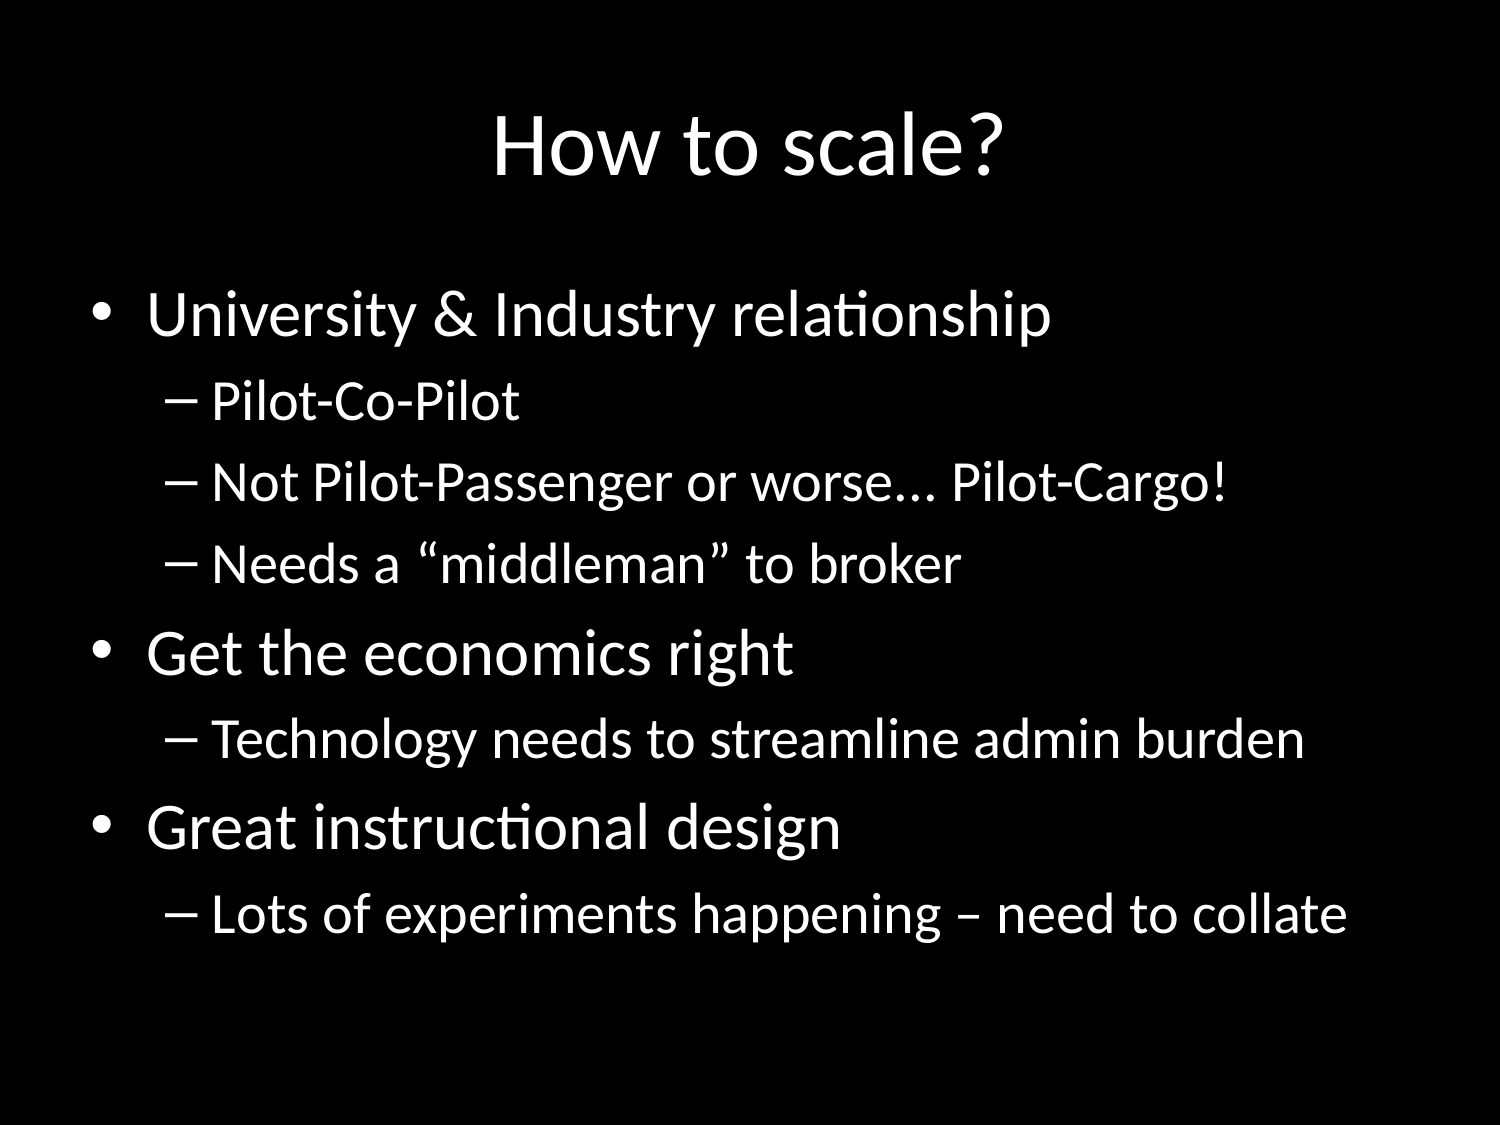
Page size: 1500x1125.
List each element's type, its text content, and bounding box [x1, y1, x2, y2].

list University & Industry relationship Pilot-Co-Pilot Not Pilot-Passenger or worse... Pilot-Cargo! Needs a “middleman” to broker Get the economics right Technology needs to streamline admin burden Great instructional design Lots of experiments happening – need to collate [75, 262, 1425, 1005]
title How to scale? [75, 45, 1425, 233]
